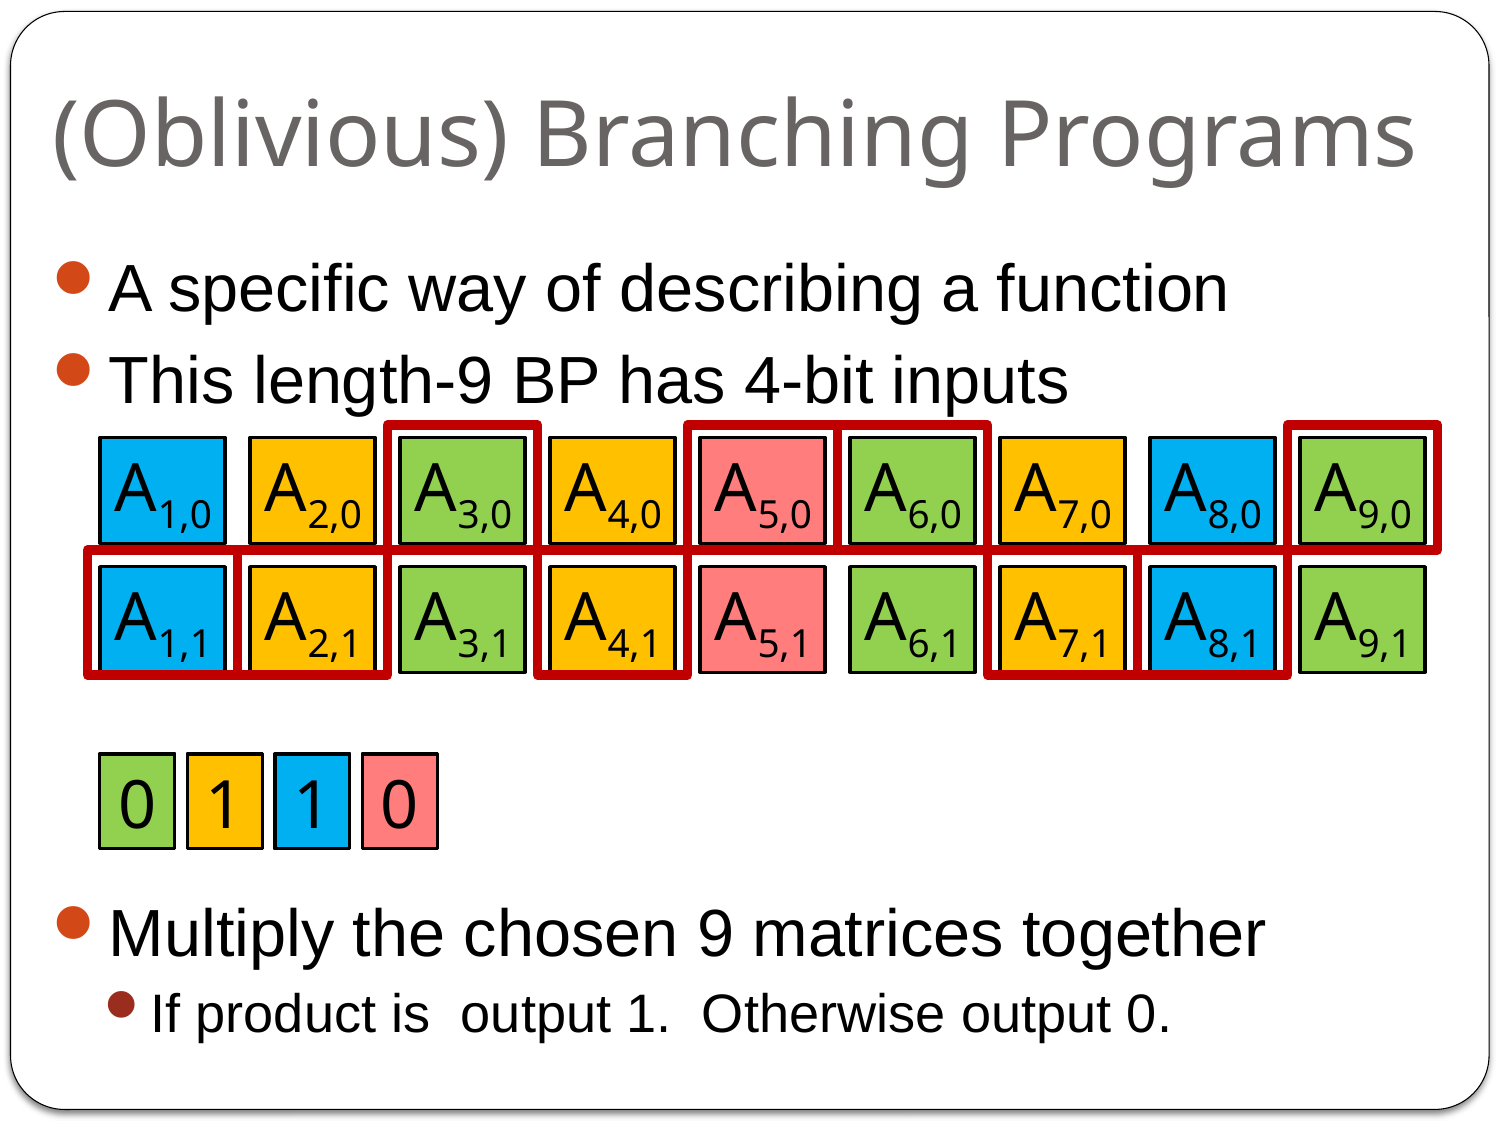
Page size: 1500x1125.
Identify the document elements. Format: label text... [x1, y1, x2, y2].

text_box [536, 549, 688, 676]
text_box A3,1 [399, 566, 525, 673]
text_box A7,0 [999, 437, 1125, 544]
text_box 1 [187, 754, 263, 849]
text_box [386, 424, 538, 551]
text_box A9,0 [1299, 437, 1425, 544]
text_box A9,1 [1299, 566, 1425, 673]
text_box 1 [274, 754, 350, 849]
text_box [1286, 424, 1438, 551]
text_box 0 [362, 754, 438, 849]
title (Oblivious) Branching Programs [37, 12, 1475, 200]
text_box [838, 424, 988, 551]
text_box A1,0 [99, 437, 225, 544]
text_box A4,0 [549, 437, 675, 544]
text_box A8,0 [1149, 437, 1275, 544]
text_box [686, 424, 838, 551]
text_box A5,1 [699, 566, 825, 673]
text_box A6,1 [849, 566, 975, 673]
text_box A2,0 [249, 437, 375, 544]
text_box 0 [99, 754, 175, 849]
text_box [238, 549, 388, 676]
text_box [1136, 549, 1288, 676]
text_box [986, 549, 1136, 676]
text_box [86, 549, 238, 676]
